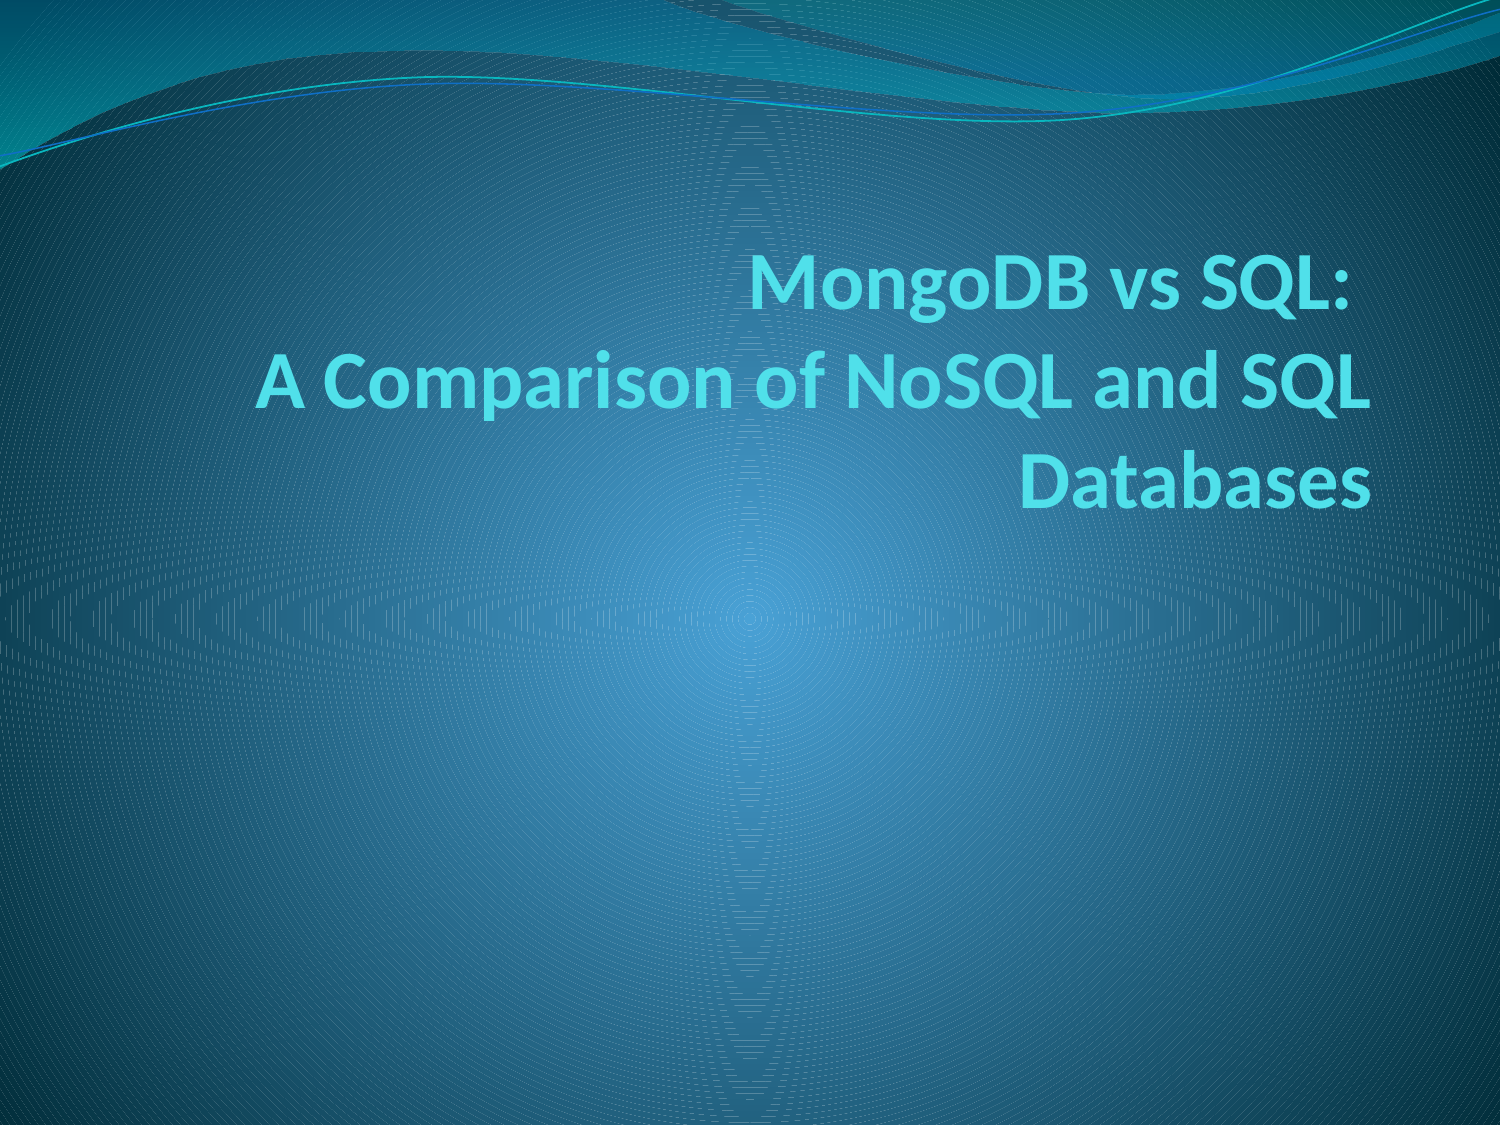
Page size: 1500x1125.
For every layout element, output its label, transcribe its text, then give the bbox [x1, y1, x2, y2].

title MongoDB vs SQL: A Comparison of NoSQL and SQL Databases [87, 224, 1376, 525]
